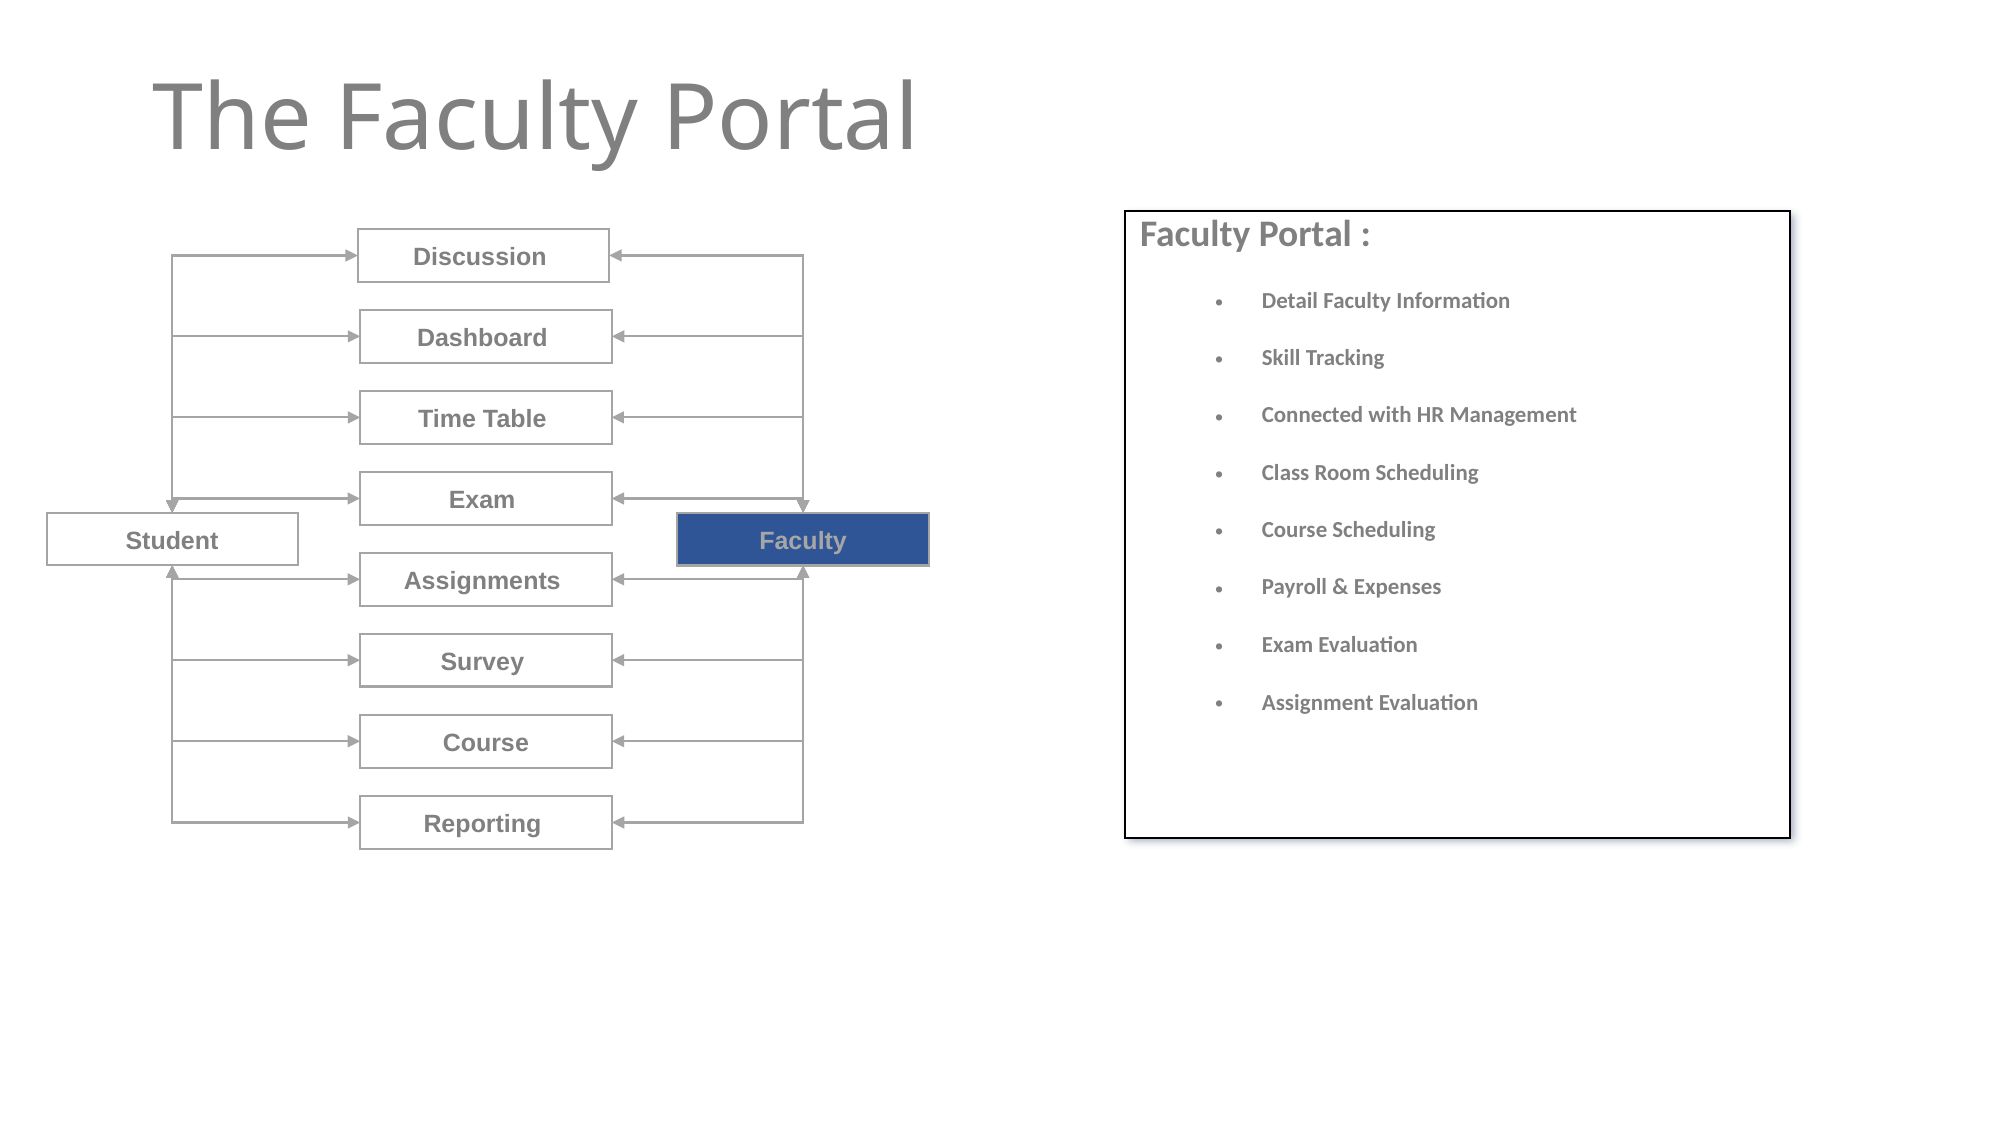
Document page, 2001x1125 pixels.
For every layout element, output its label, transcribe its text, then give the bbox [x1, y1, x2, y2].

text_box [46, 229, 929, 850]
title The Faculty Portal [137, 59, 1094, 181]
table_header Faculty Portal : Detail Faculty Information Skill Tracking Connected with HR Management Class Room Scheduling Course Scheduling Payroll & Expenses Exam Evaluation Assignment Evaluation [1126, 212, 1789, 837]
